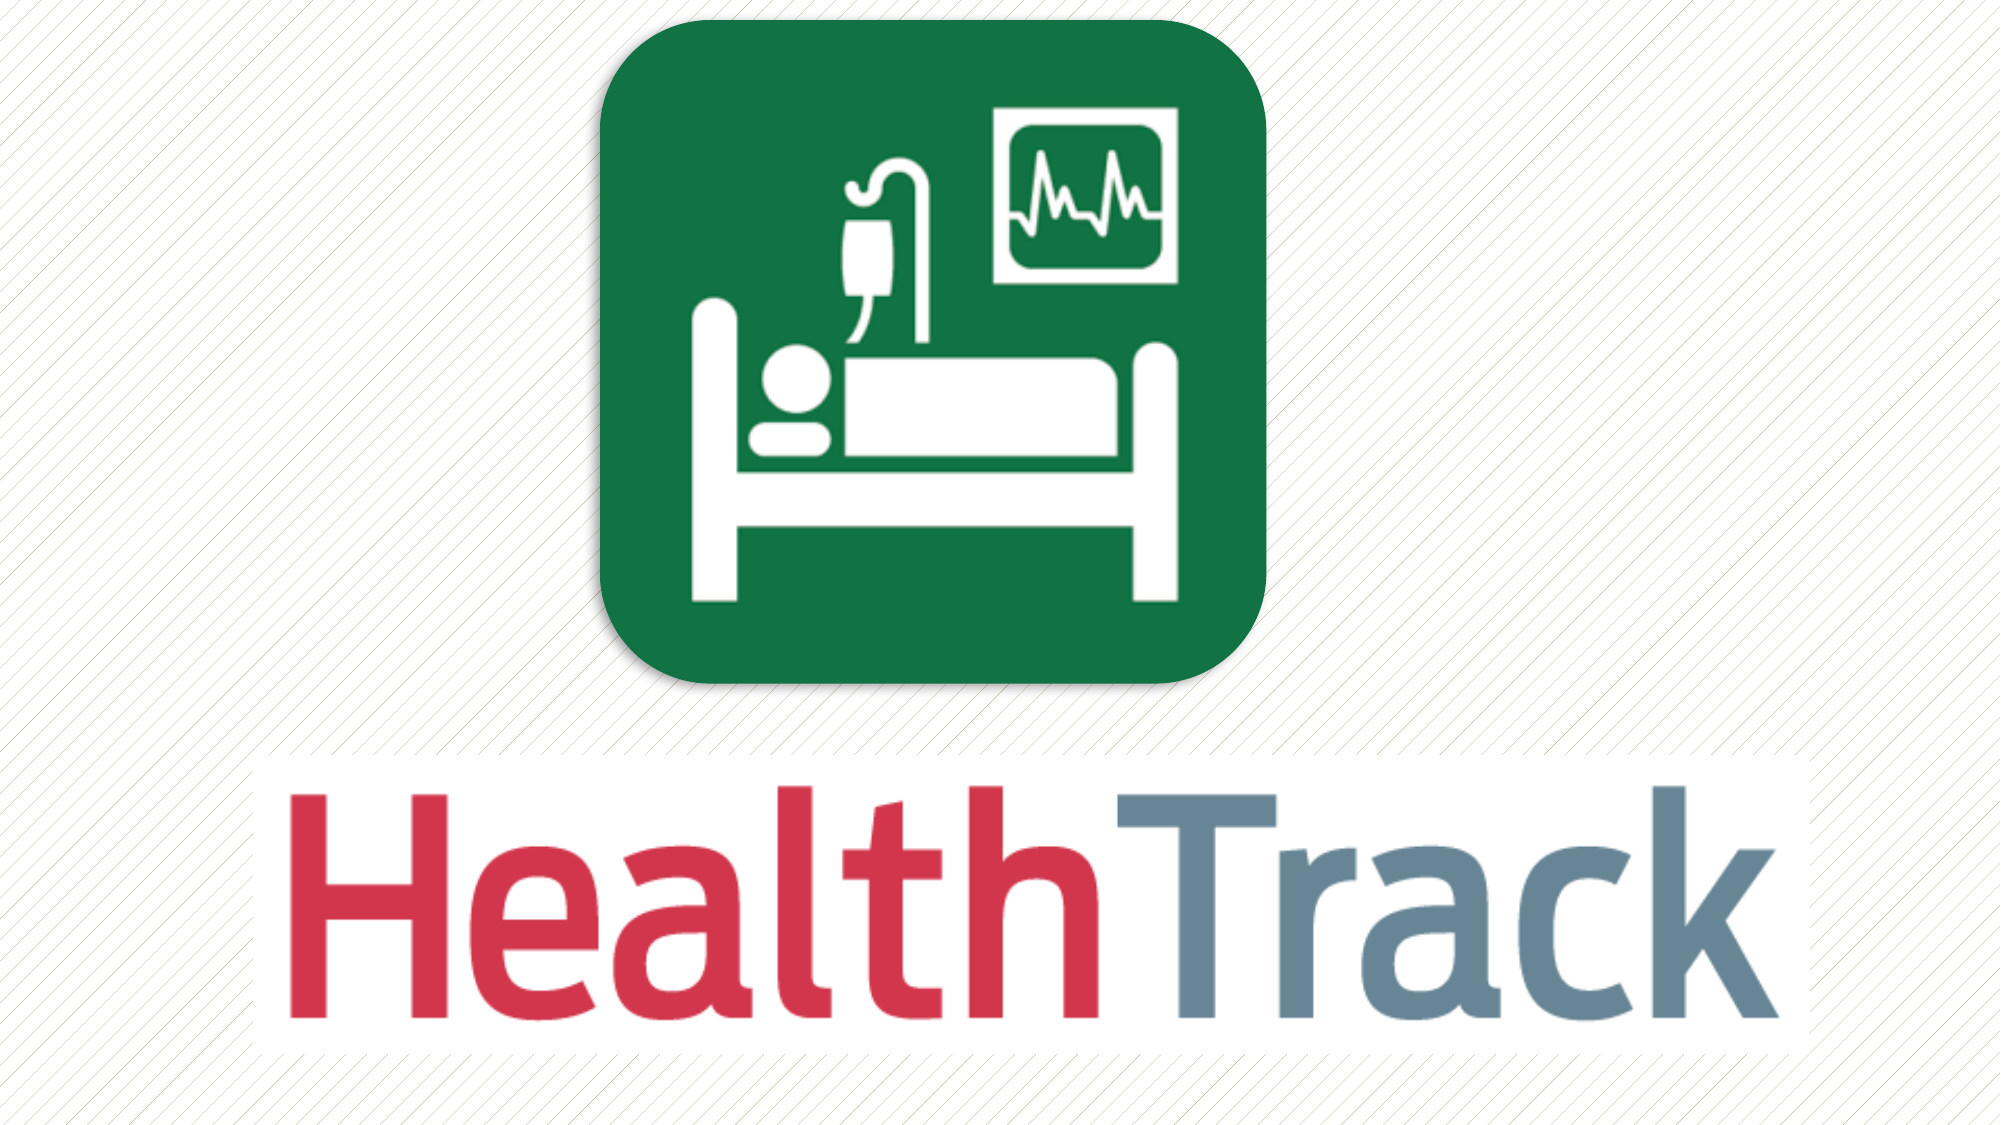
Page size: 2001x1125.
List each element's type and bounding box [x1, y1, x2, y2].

picture [253, 755, 1811, 1054]
picture [599, 19, 1267, 684]
